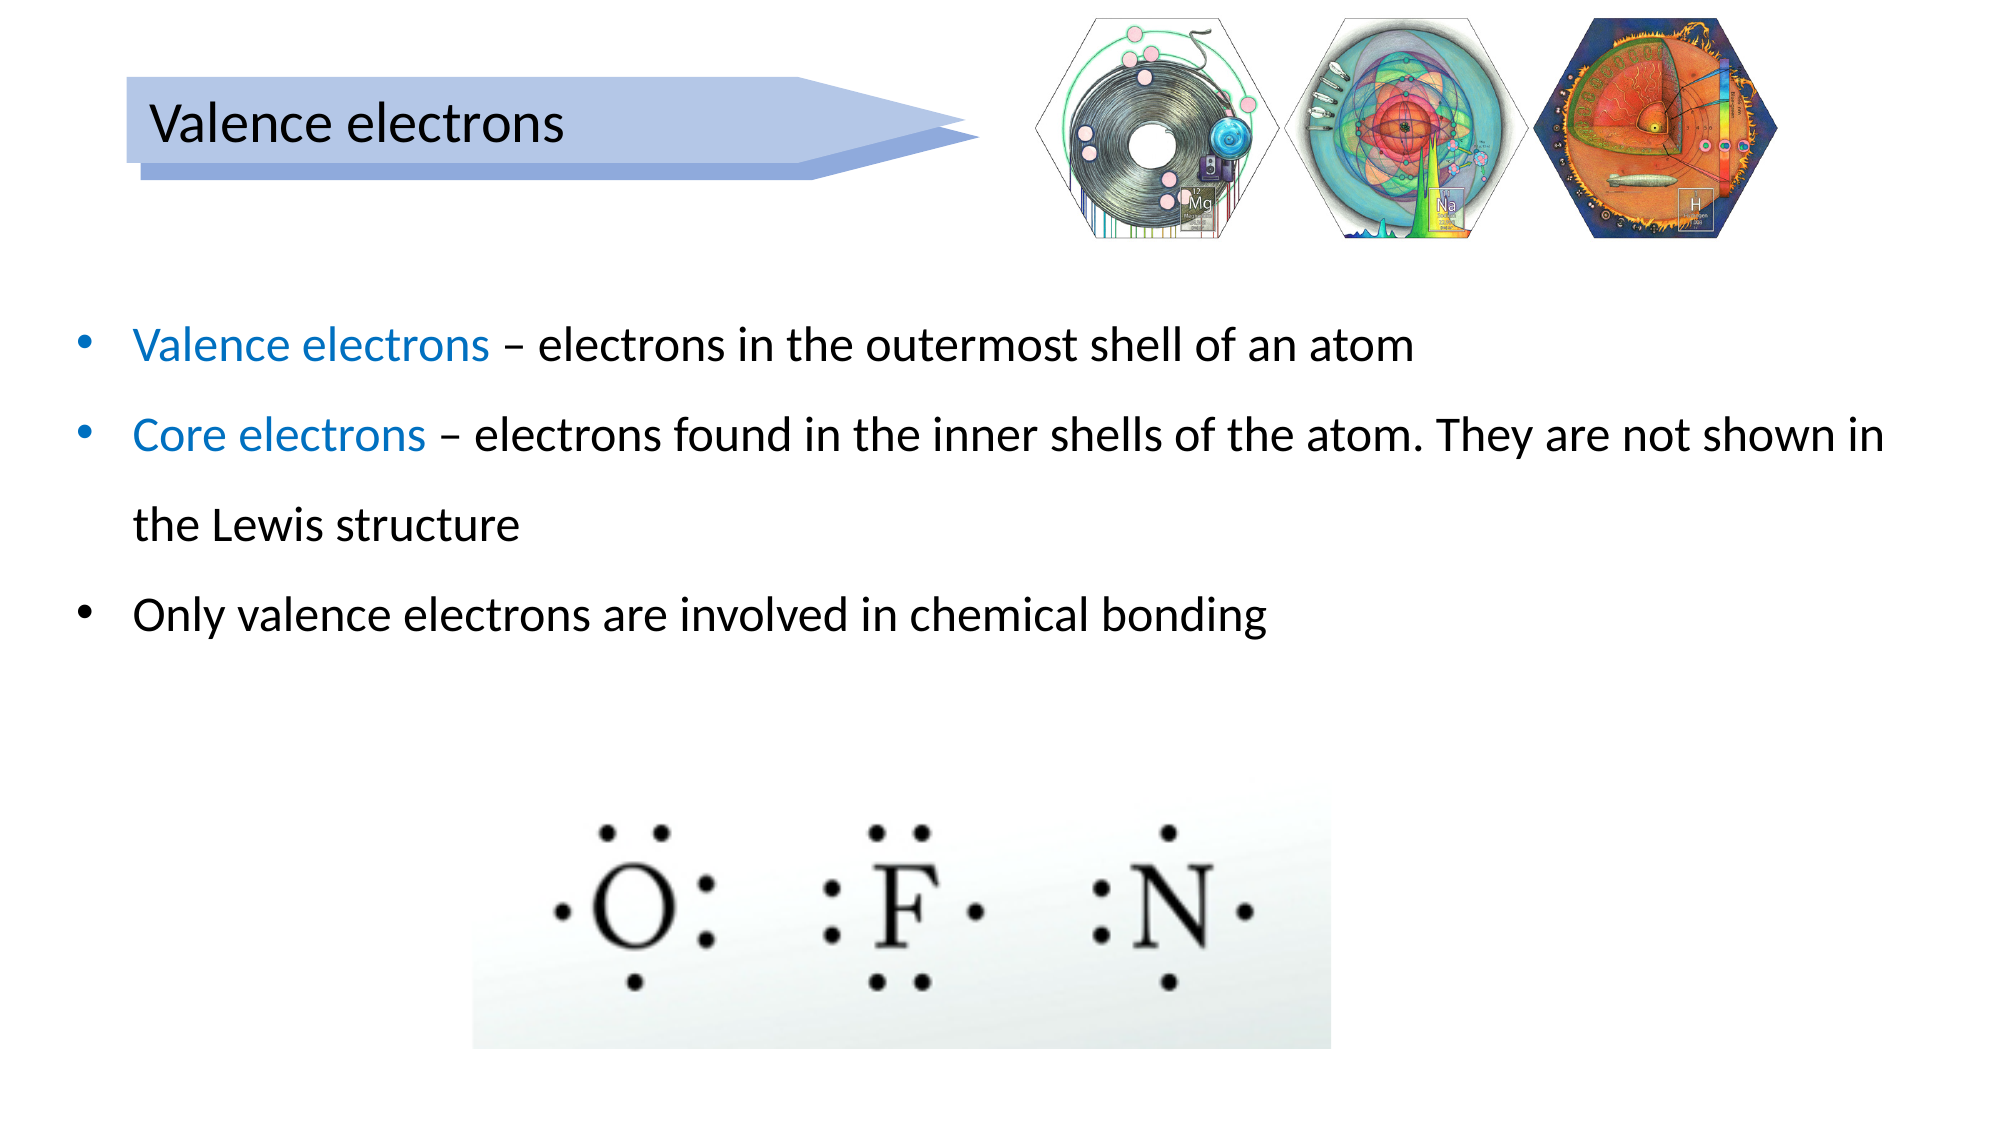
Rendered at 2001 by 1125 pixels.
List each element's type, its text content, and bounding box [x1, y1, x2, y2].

text_box Valence electrons – electrons in the outermost shell of an atom Core electrons – electrons found in the inner shells of the atom. They are not shown in the Lewis structure Only valence electrons are involved in chemical bonding [61, 274, 1973, 649]
picture [471, 766, 1332, 1049]
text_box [126, 76, 1310, 180]
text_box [1032, 0, 1780, 257]
